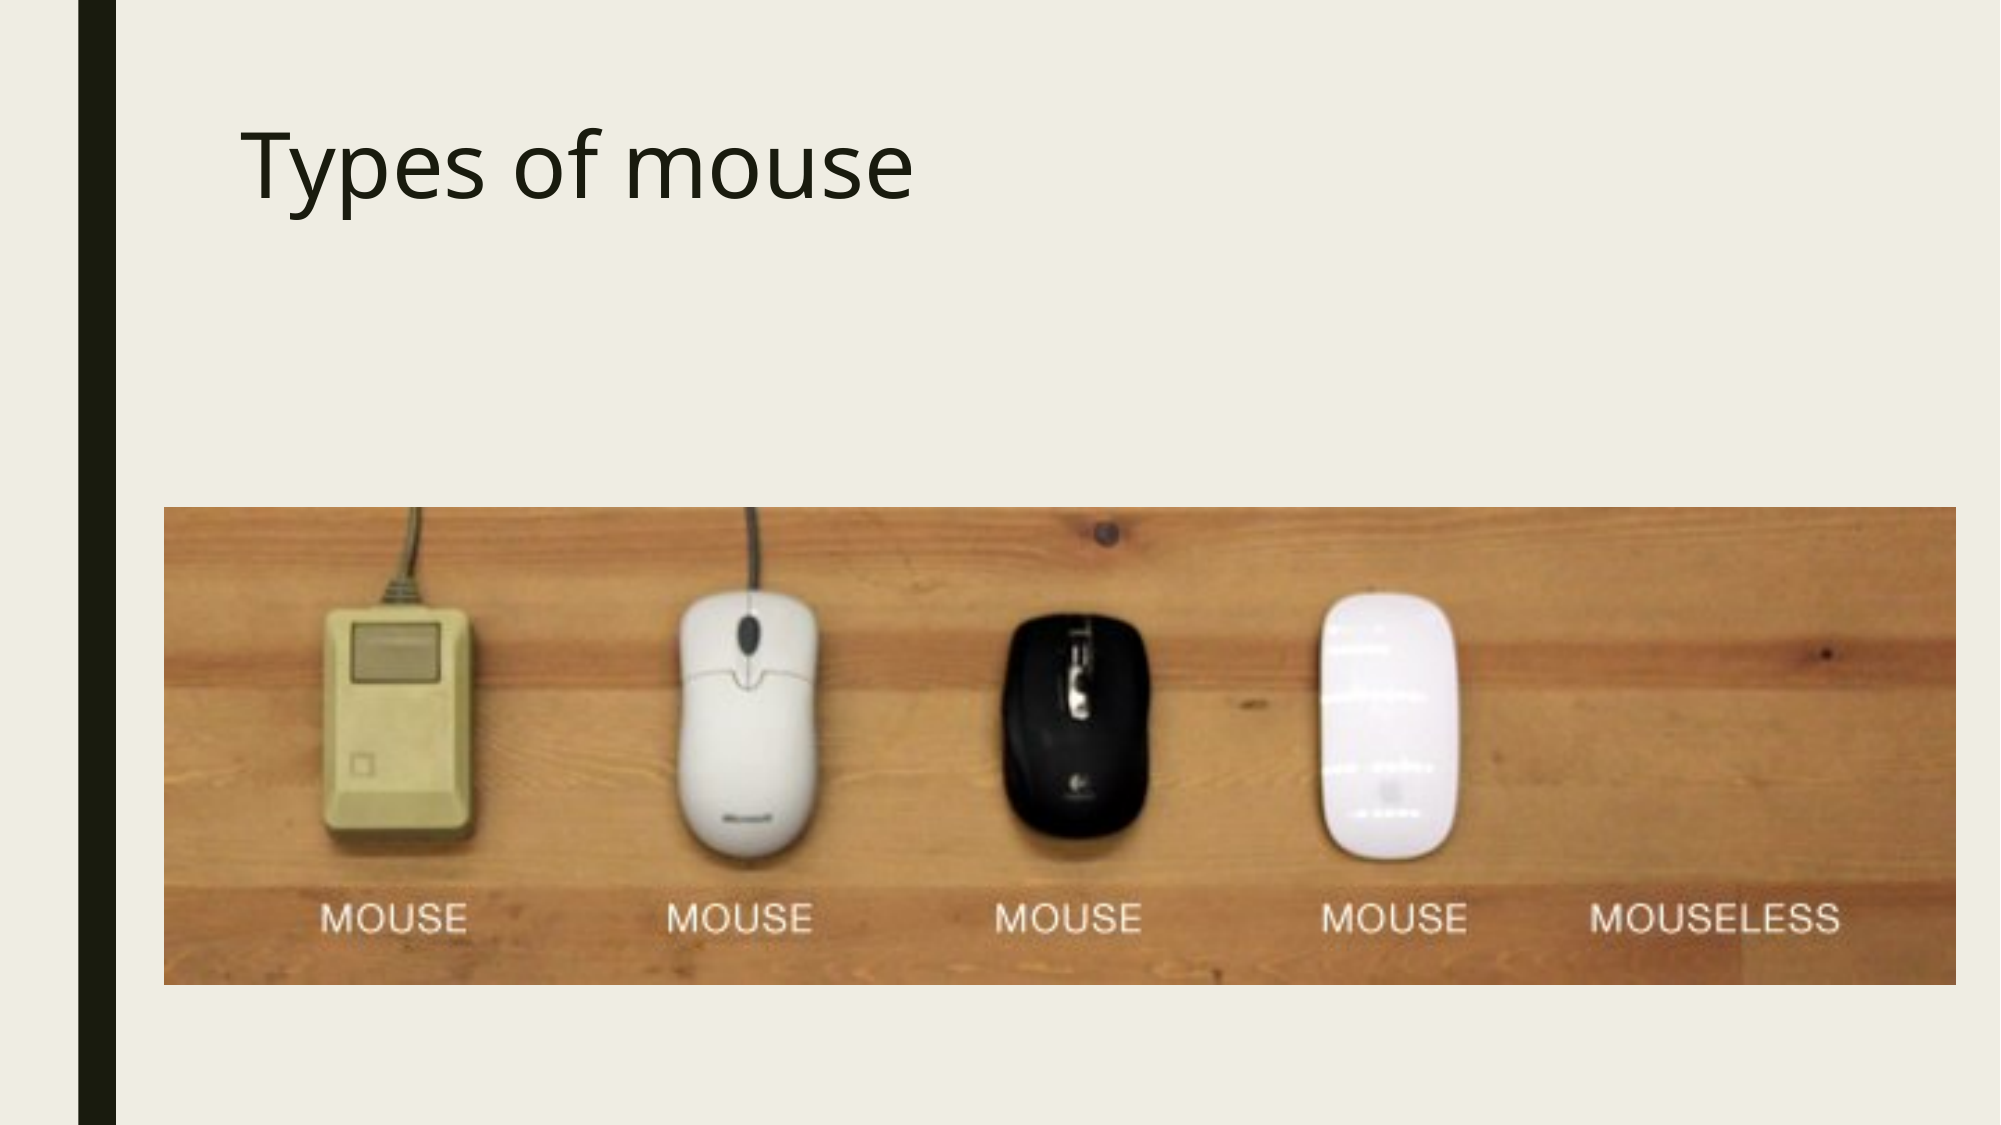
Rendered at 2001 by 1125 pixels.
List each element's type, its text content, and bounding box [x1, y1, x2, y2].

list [164, 507, 1956, 985]
title Types of mouse [225, 112, 1800, 357]
